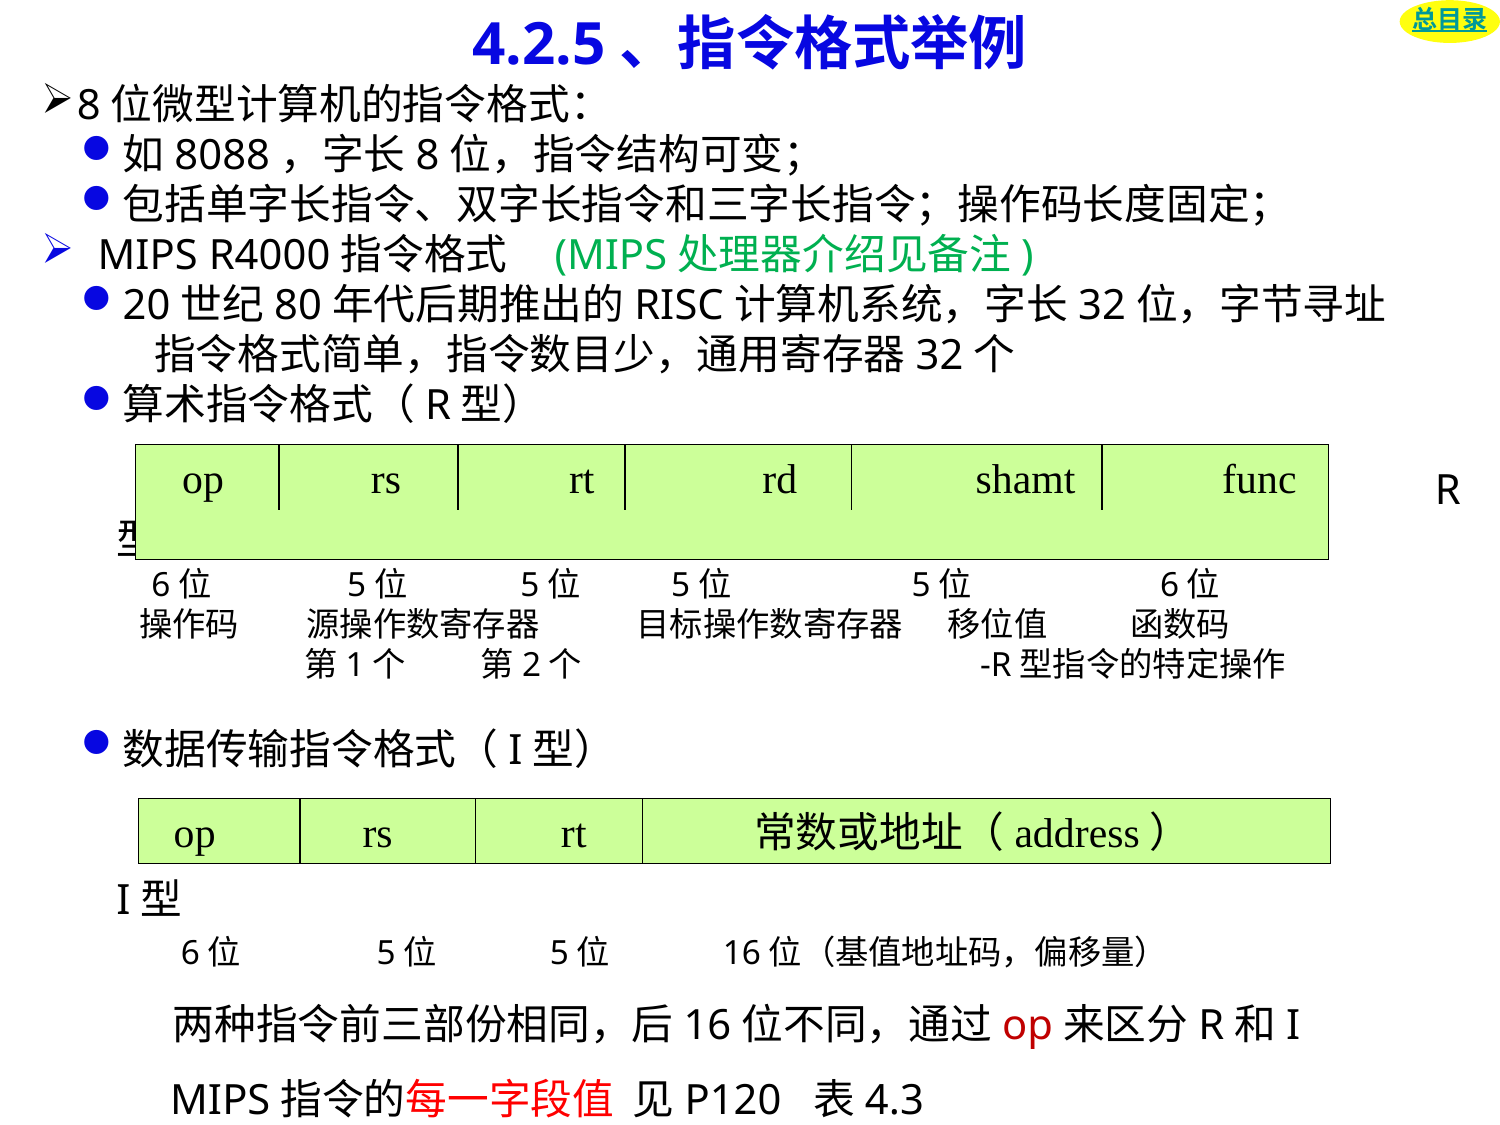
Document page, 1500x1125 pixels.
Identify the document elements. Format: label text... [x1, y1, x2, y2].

text_box 总目录 [1399, 0, 1500, 43]
text_box op rs rt 常数或地址（address） [476, 798, 642, 864]
text_box op rs rt 常数或地址（address） [301, 798, 475, 864]
text_box op rs rt 常数或地址（address） [138, 798, 299, 864]
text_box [674, 544, 826, 581]
text_box op rs rt 常数或地址（address） [643, 798, 1331, 864]
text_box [135, 444, 1330, 511]
title 4.2.5、指令格式举例 [64, 0, 1436, 78]
text_box 8位微型计算机的指令格式： 如8088，字长8位，指令结构可变； 包括单字长指令、双字长指令和三字长指令；操作码长度固定； MIPS R4000指令格式 (MIPS处理器介绍见备注) 20世纪80年代后期推出的RISC计算机系统，字长32位，字节寻址 指令格式简单，指令数目少，通用寄存器32个 算术指令格式（R型） R型 6位 5位 5位 5位 5位 6位 操作码 源操作数寄存器 目标操作数寄存器 移位值 函数码 第1个 第2个 -R型指令的特定操作 数据传输指令格式（I型） I型 6位 5位 5位 16位（基值地址码，偏移量） 两种指令前三部份相同，后16位不同，通过op来区分R和I MIPS指令的每一字段值 见P120 表4.3 [41, 78, 1471, 1124]
